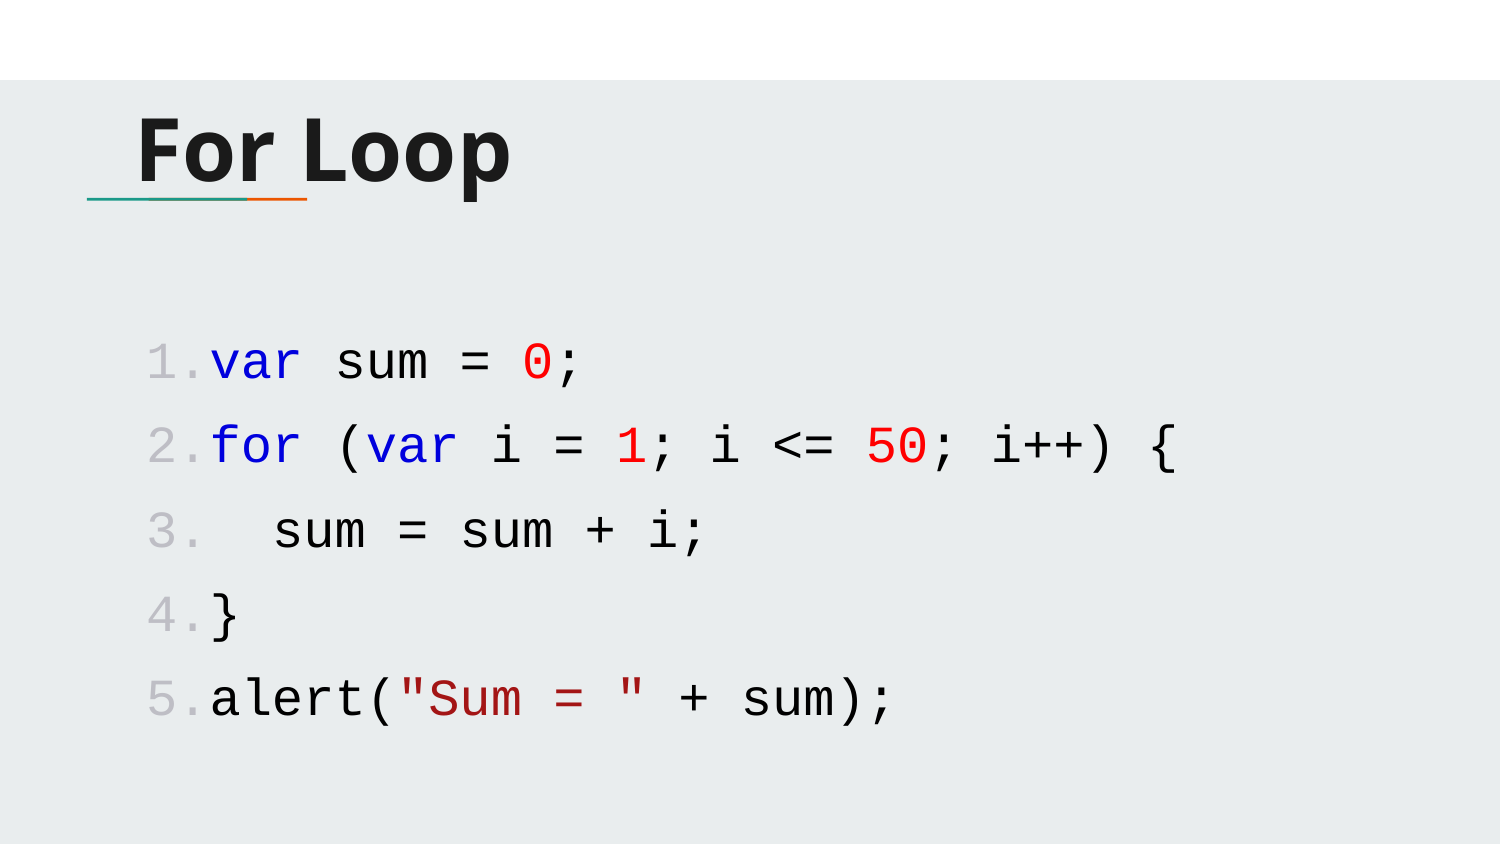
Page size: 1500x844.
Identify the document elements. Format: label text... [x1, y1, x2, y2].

title For Loop var sum = 0; for (var i = 1; i <= 50; i++) { sum = sum + i; } alert("Sum = " + sum); [119, 79, 1487, 568]
